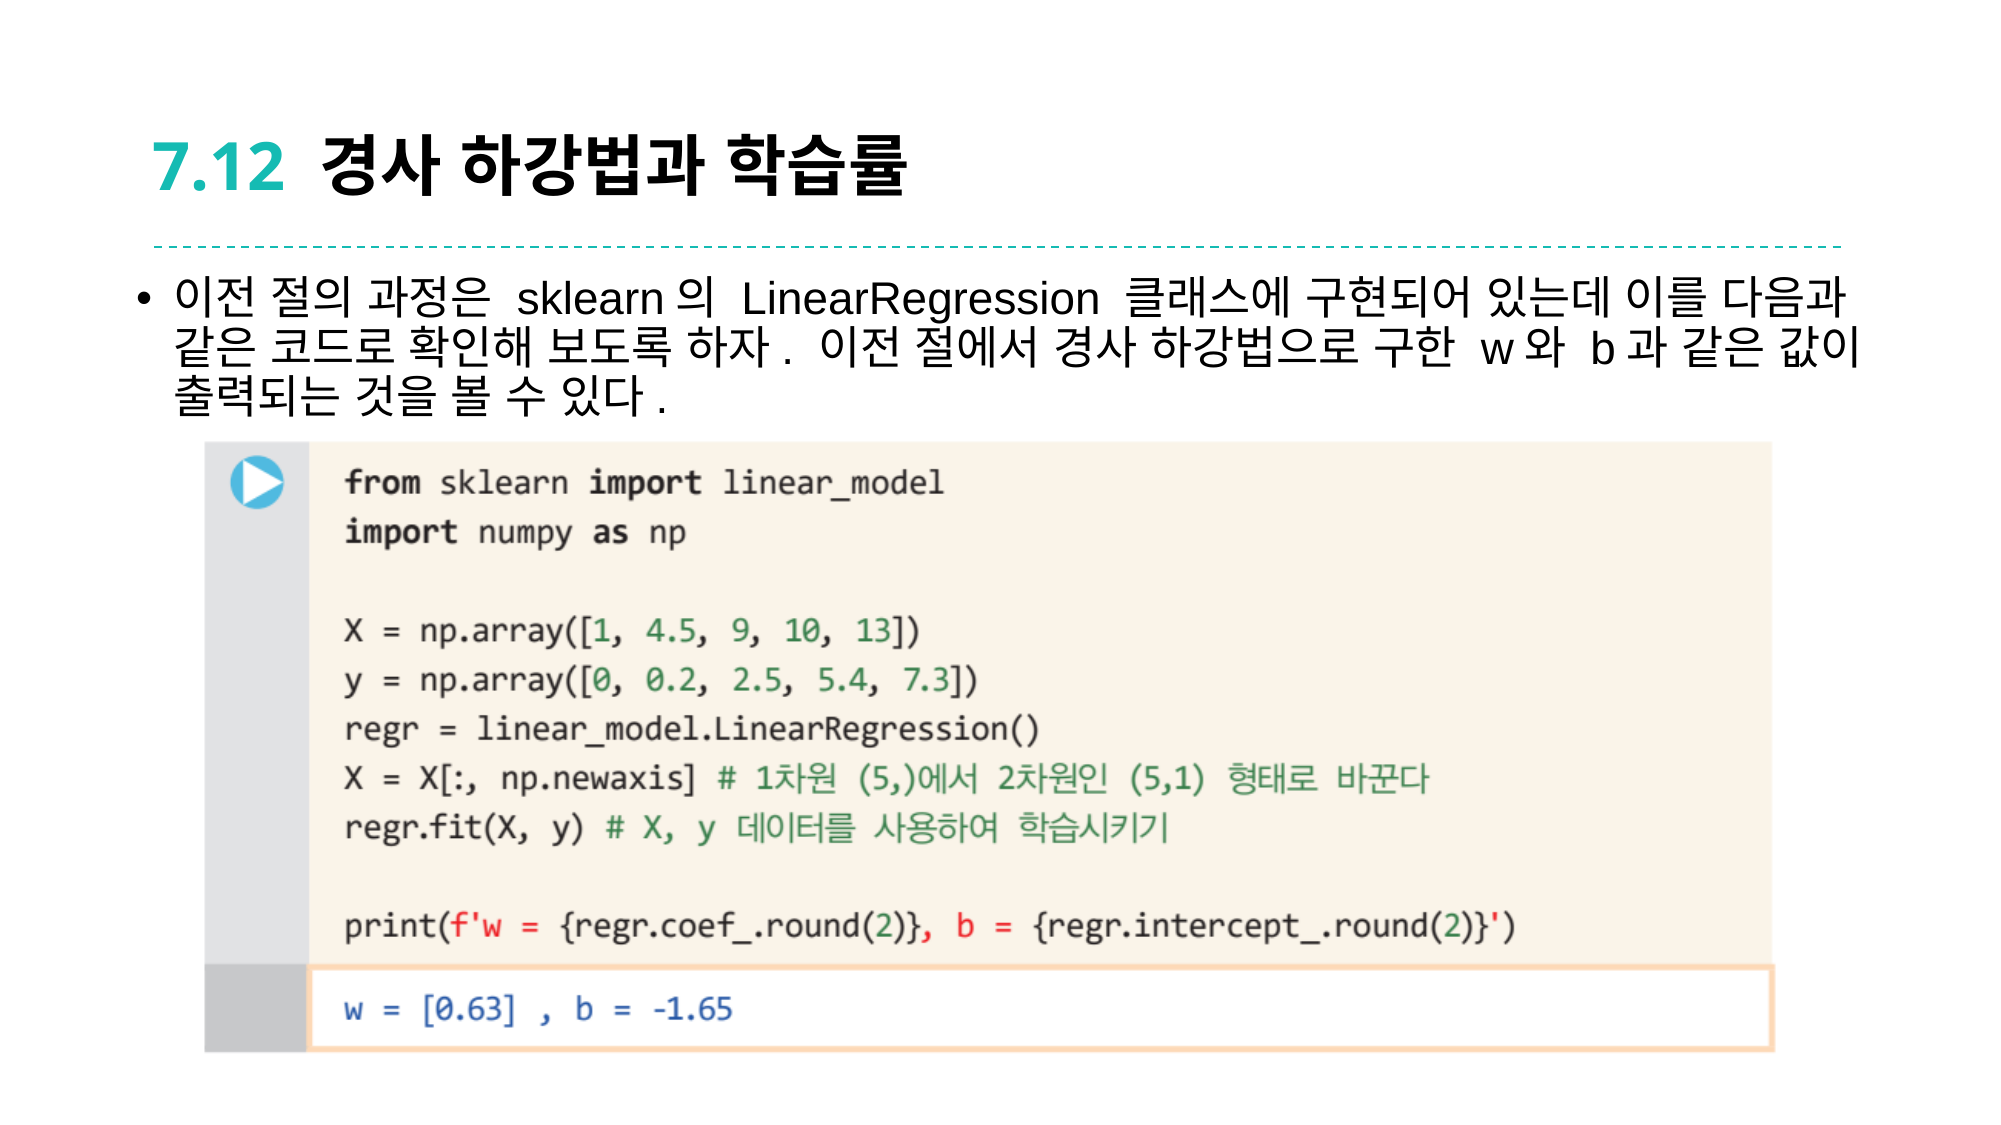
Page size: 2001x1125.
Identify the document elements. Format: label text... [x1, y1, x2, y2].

picture [194, 434, 1782, 1060]
text_box 이전 절의 과정은 sklearn의 LinearRegression 클래스에 구현되어 있는데 이를 다음과 같은 코드로 확인해 보도록 하자. 이전 절에서 경사 하강법으로 구한 w와 b과 같은 값이 출력되는 것을 볼 수 있다. [121, 267, 1879, 1125]
title 7.12 경사 하강법과 학습률 [137, 59, 1863, 267]
